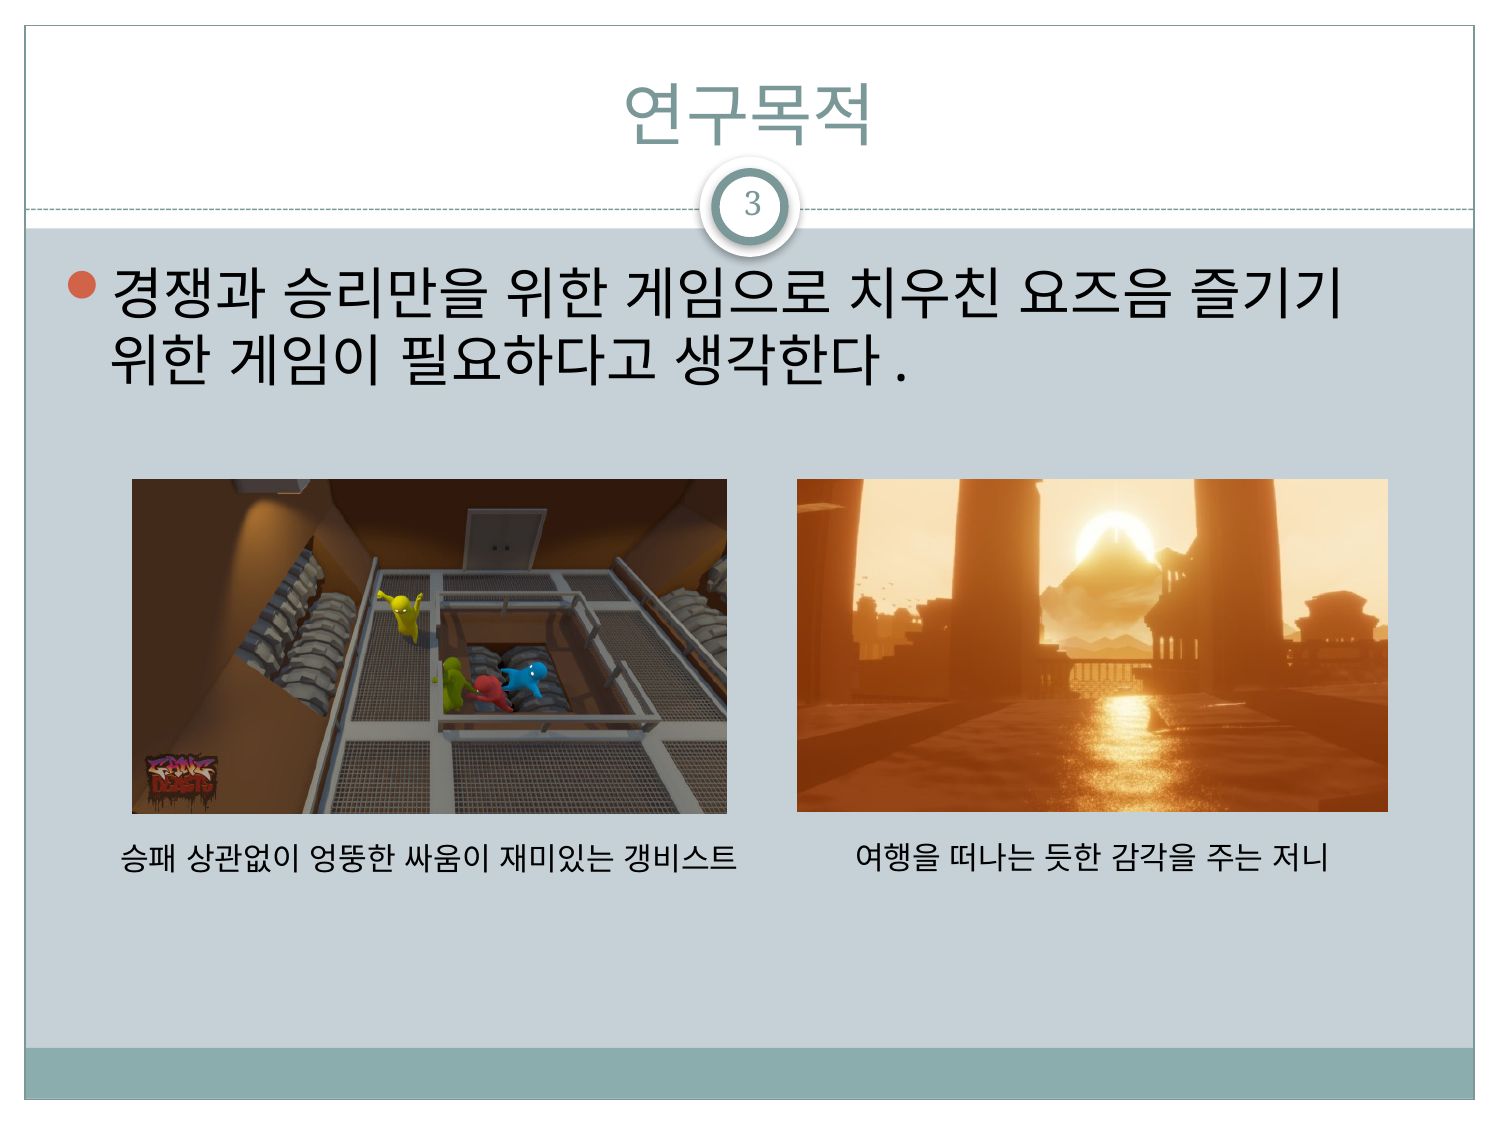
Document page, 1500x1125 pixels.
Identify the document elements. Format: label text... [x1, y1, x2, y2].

title 연구목적 [49, 75, 1450, 162]
text_box [0, 0, 1500, 75]
slide_number 3 [715, 168, 791, 241]
picture [796, 479, 1389, 813]
text_box 여행을 떠나는 듯한 감각을 주는 저니 [840, 831, 1345, 884]
text_box 승패 상관없이 엉뚱한 싸움이 재미있는 갱비스트 [105, 831, 754, 884]
list 경쟁과 승리만을 위한 게임으로 치우친 요즈음 즐기기 위한 게임이 필요하다고 생각한다. [49, 250, 1445, 1001]
picture [132, 479, 727, 815]
